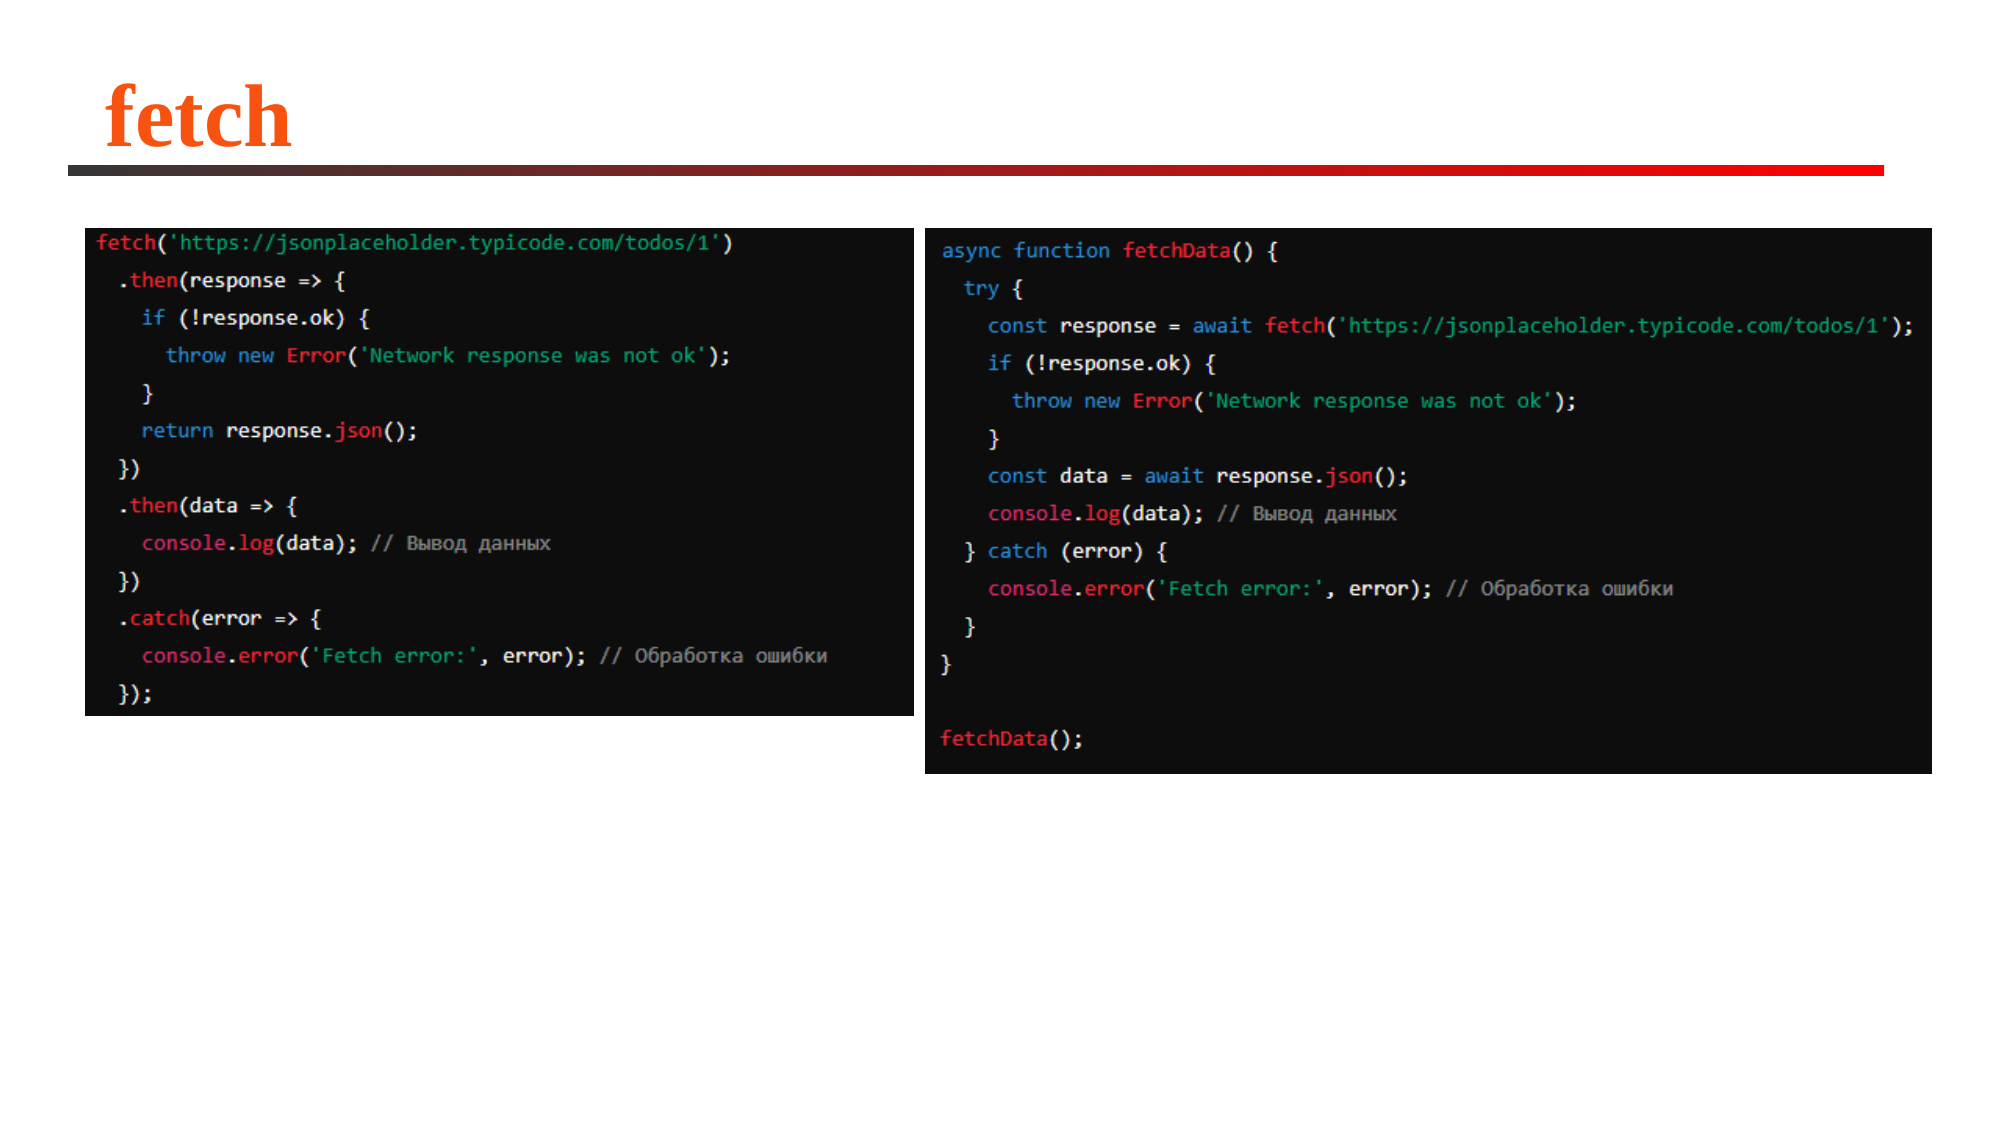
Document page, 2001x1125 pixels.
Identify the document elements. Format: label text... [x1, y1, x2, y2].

text_box [68, 216, 1885, 1021]
picture [925, 227, 1933, 774]
title fetch [85, 37, 1889, 163]
picture [84, 227, 914, 717]
text_box [68, 165, 1885, 176]
